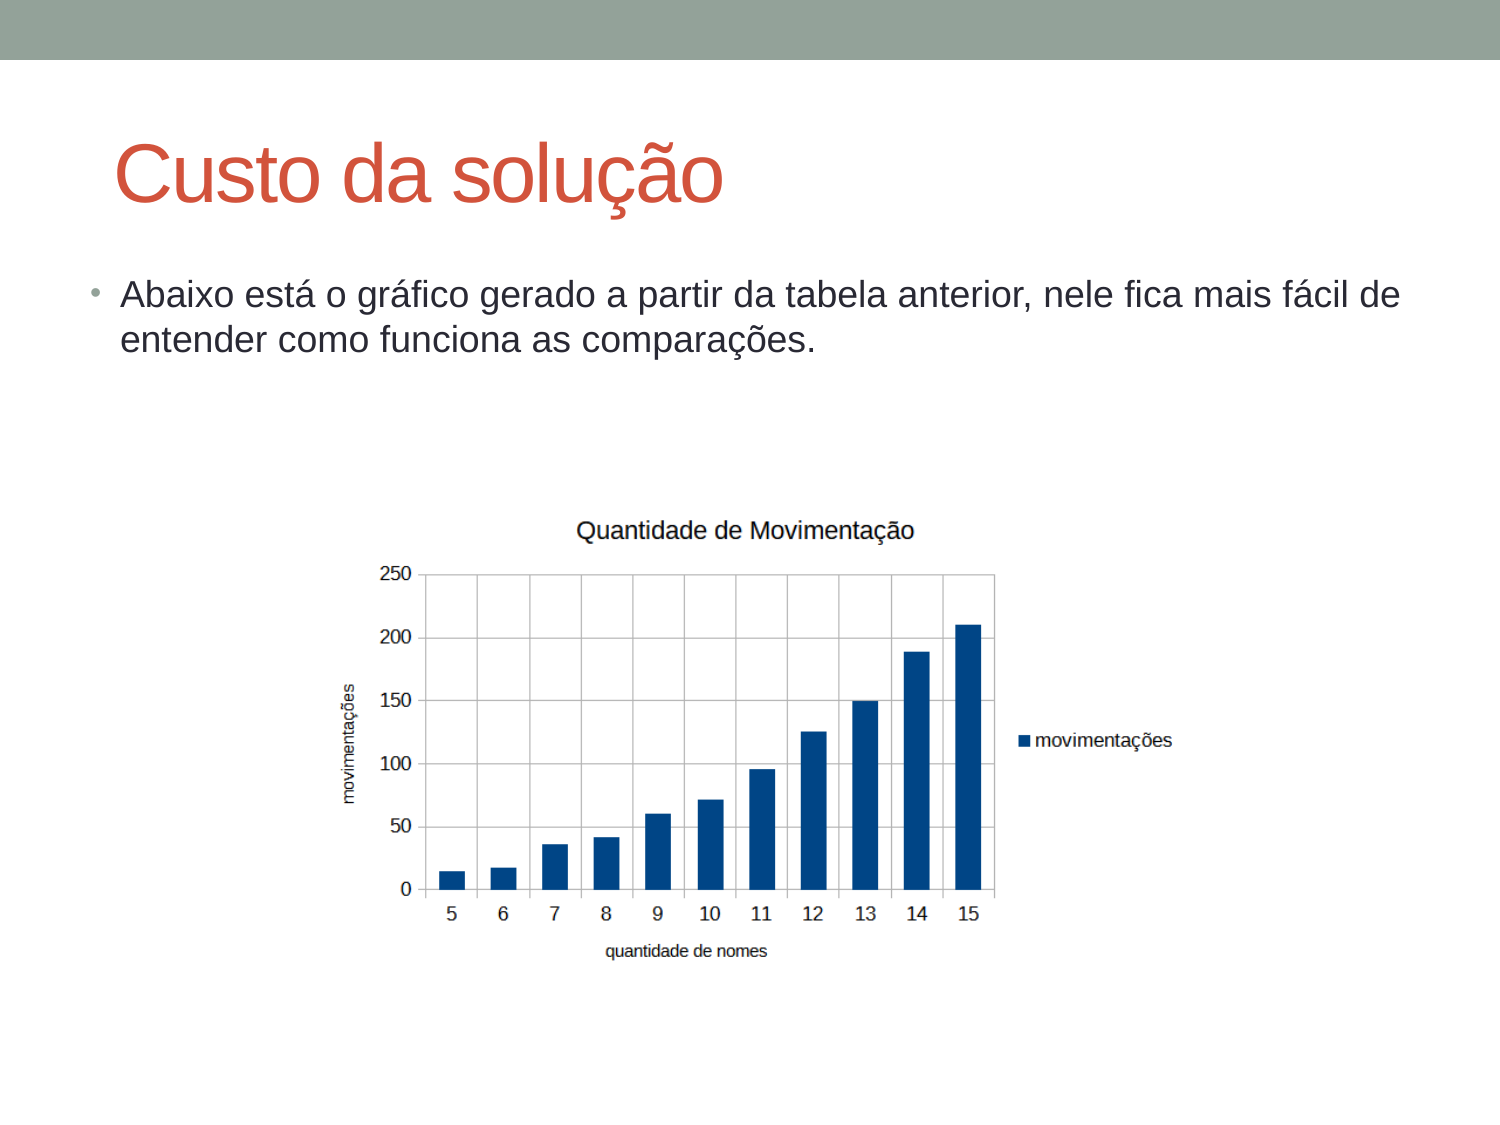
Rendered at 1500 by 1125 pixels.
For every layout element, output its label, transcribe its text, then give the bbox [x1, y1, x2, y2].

title Custo da solução [75, 87, 1425, 250]
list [306, 491, 1194, 991]
text_box Abaixo está o gráfico gerado a partir da tabela anterior, nele fica mais fácil de entender como funciona as comparações. [74, 262, 1425, 1063]
